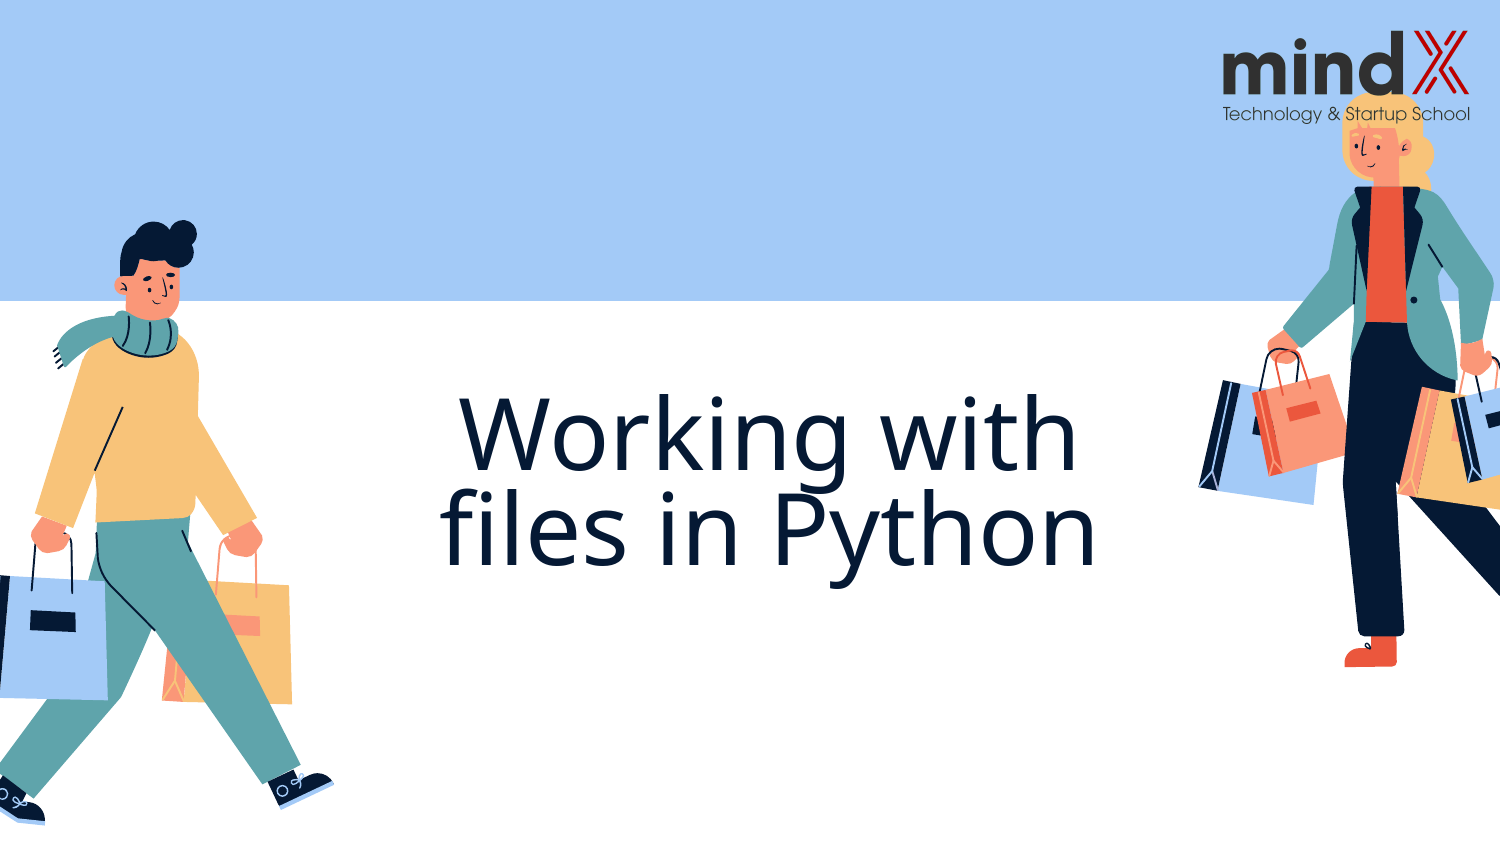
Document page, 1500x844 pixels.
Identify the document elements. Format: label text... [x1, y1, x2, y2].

title Working with files in Python [403, 420, 1138, 559]
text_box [1354, 135, 1381, 168]
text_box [1197, 91, 1500, 668]
picture [1212, 22, 1481, 127]
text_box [0, 219, 335, 826]
